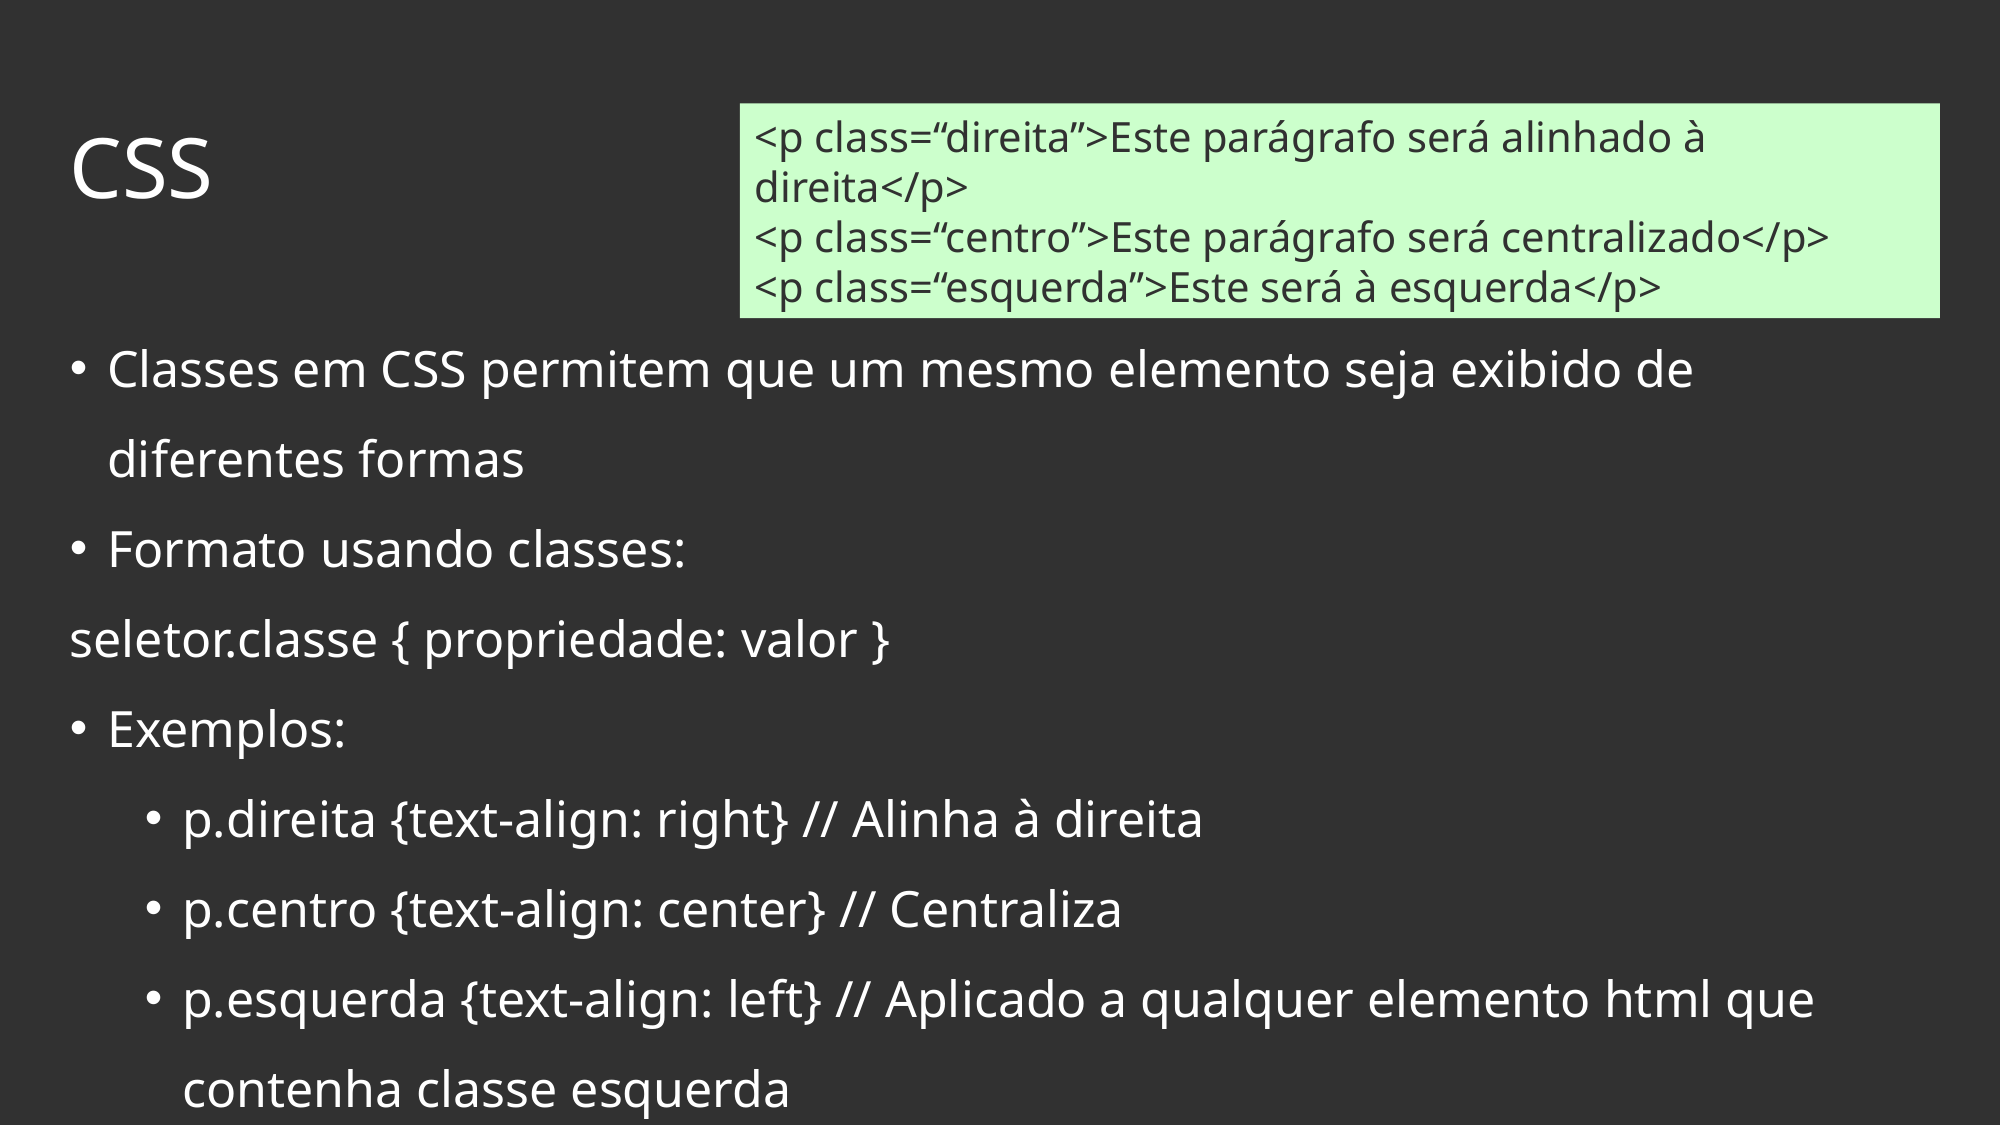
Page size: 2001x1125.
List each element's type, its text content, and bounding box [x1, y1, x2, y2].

title CSS [54, 59, 1948, 271]
text_box <p class=“direita”>Este parágrafo será alinhado à direita</p> <p class=“centro”>Este parágrafo será centralizado</p> <p class=“esquerda”>Este será à esquerda</p> [739, 103, 1940, 319]
list Classes em CSS permitem que um mesmo elemento seja exibido de diferentes formas Formato usando classes: seletor.classe { propriedade: valor } Exemplos: p.direita {text-align: right} // Alinha à direita p.centro {text-align: center} // Centraliza p.esquerda {text-align: left} // Aplicado a qualquer elemento html que contenha classe esquerda [54, 299, 1948, 1014]
